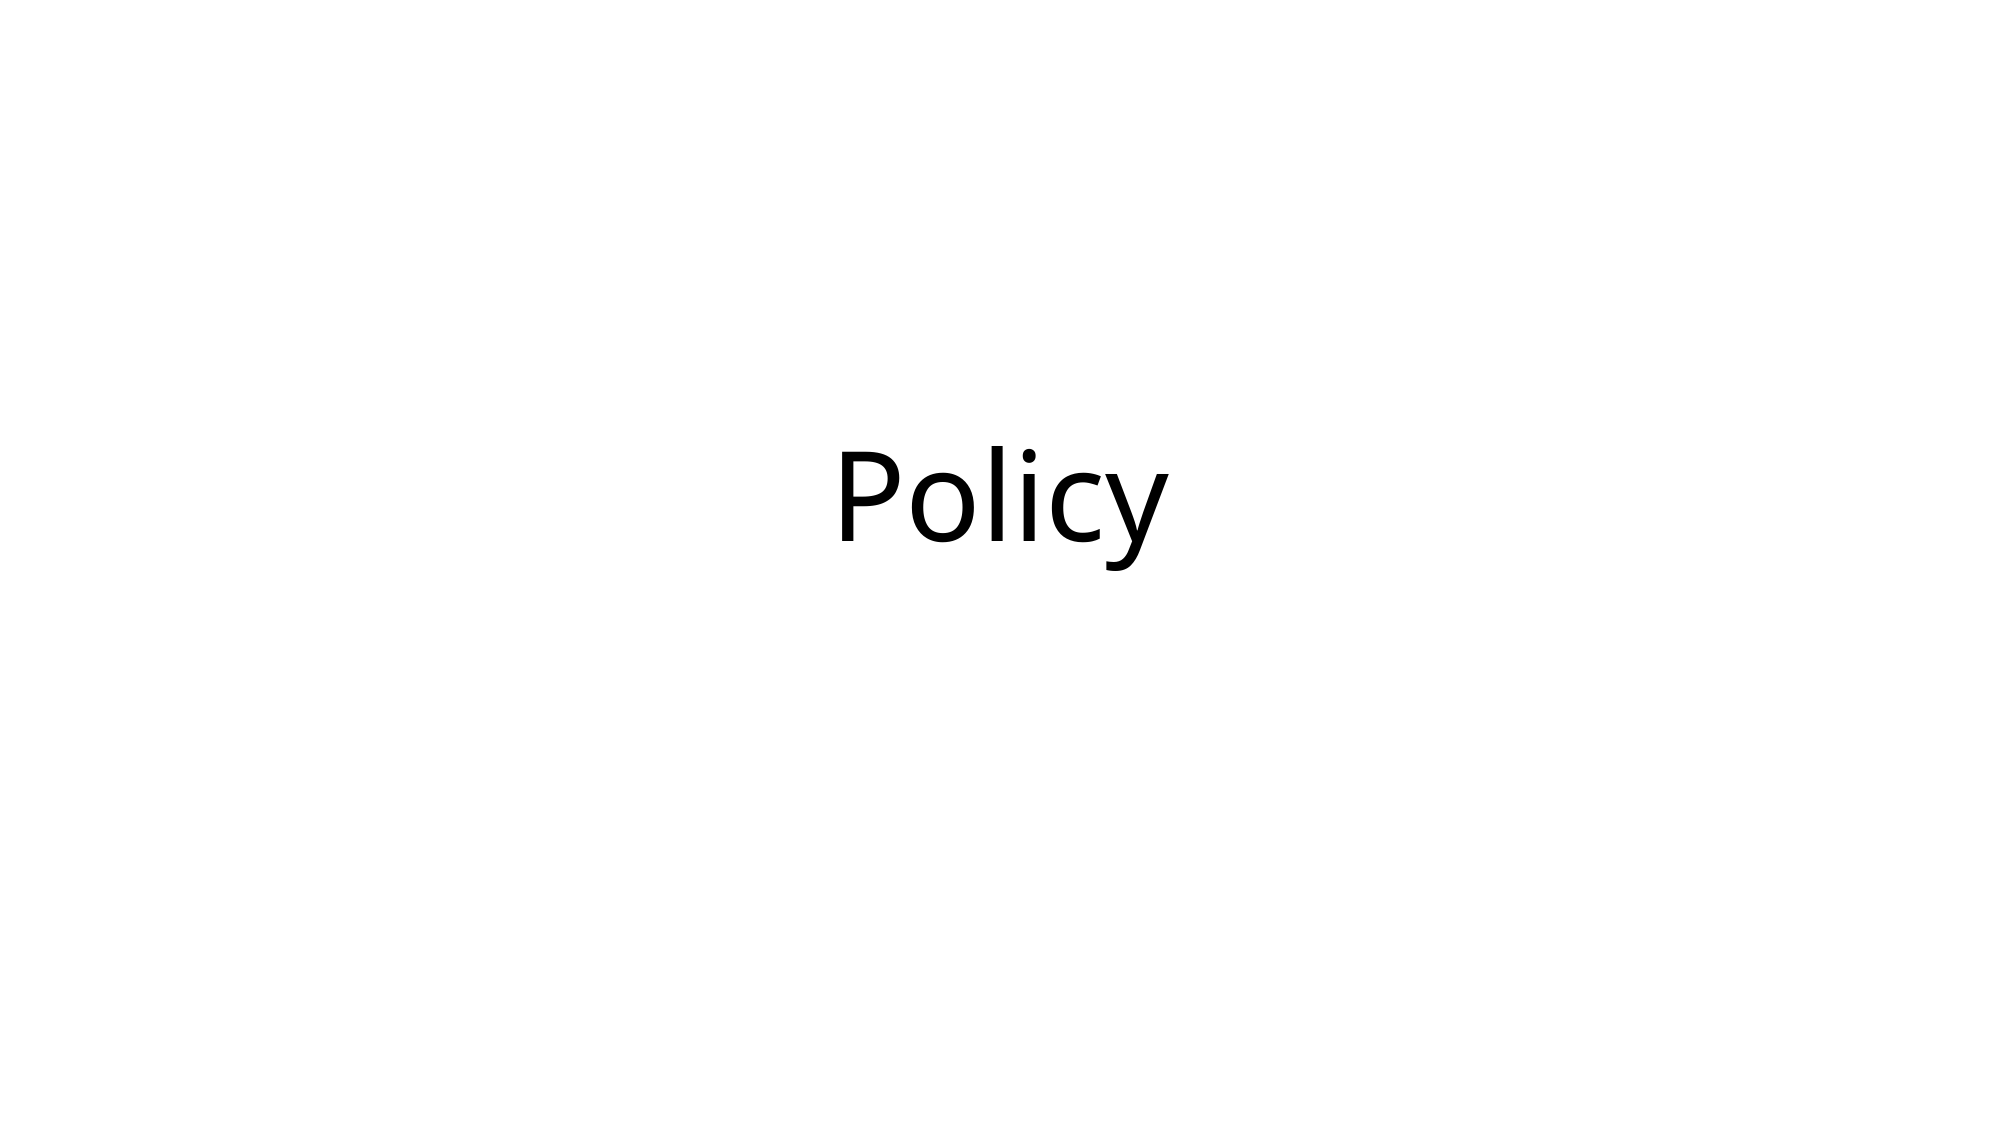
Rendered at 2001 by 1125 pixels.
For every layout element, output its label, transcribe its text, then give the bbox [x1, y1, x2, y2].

title Policy [249, 184, 1750, 576]
